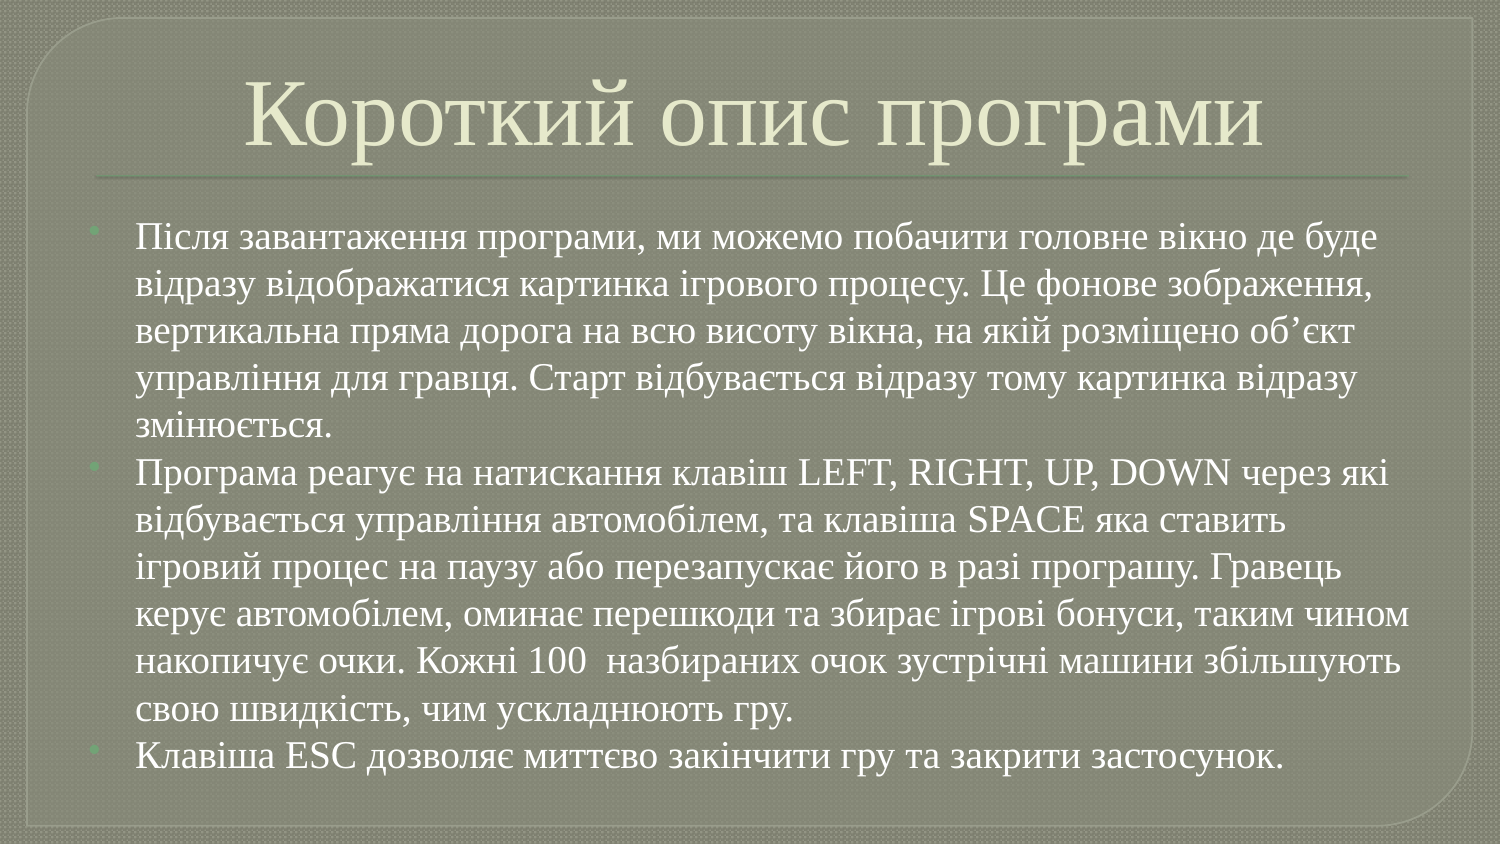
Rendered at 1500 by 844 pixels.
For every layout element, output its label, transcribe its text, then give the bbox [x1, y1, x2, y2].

title Короткий опис програми [75, 31, 1425, 172]
list Після завантаження програми, ми можемо побачити головне вікно де буде відразу відображатися картинка ігрового процесу. Це фонове зображення, вертикальна пряма дорога на всю висоту вікна, на якій розміщено об’єкт управління для гравця. Старт відбувається відразу тому картинка відразу змінюється. Програма реагує на натискання клавіш LEFT, RIGHT, UP, DOWN через які відбувається управління автомобілем, та клавіша SPACE яка ставить ігровий процес на паузу або перезапускає його в разі програшу. Гравець керує автомобілем, оминає перешкоди та збирає ігрові бонуси, таким чином накопичує очки. Кожні 100 назбираних очок зустрічні машини збільшують свою швидкість, чим ускладнюють гру. Клавіша ESC дозволяє миттєво закінчити гру та закрити застосунок. [75, 202, 1425, 800]
